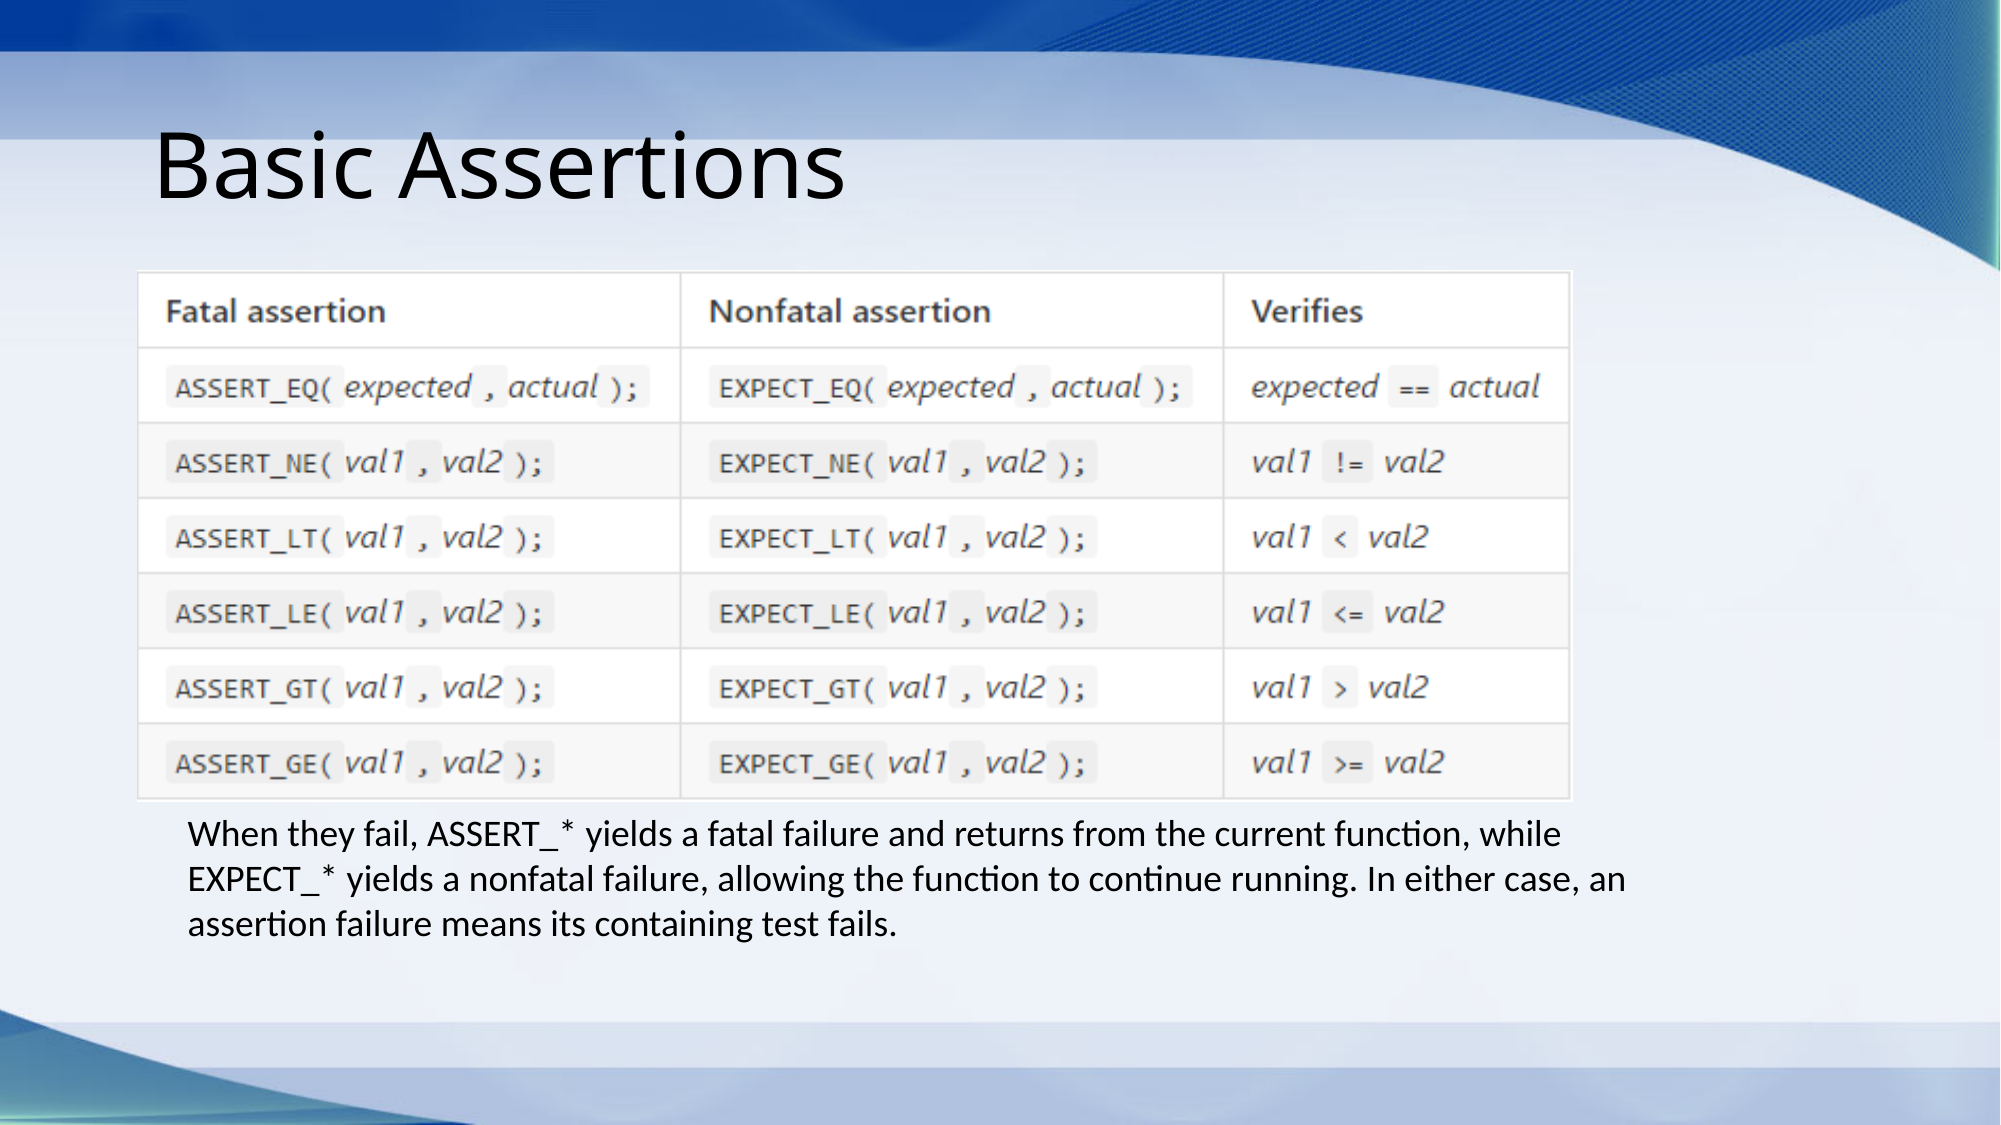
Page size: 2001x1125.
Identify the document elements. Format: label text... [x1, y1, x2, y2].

text_box When they fail, ASSERT_* yields a fatal failure and returns from the current function, while EXPECT_* yields a nonfatal failure, allowing the function to continue running. In either case, an assertion failure means its containing test fails. [172, 801, 1692, 952]
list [137, 270, 1573, 802]
picture [0, 0, 2001, 1125]
title Basic Assertions [137, 59, 1863, 278]
